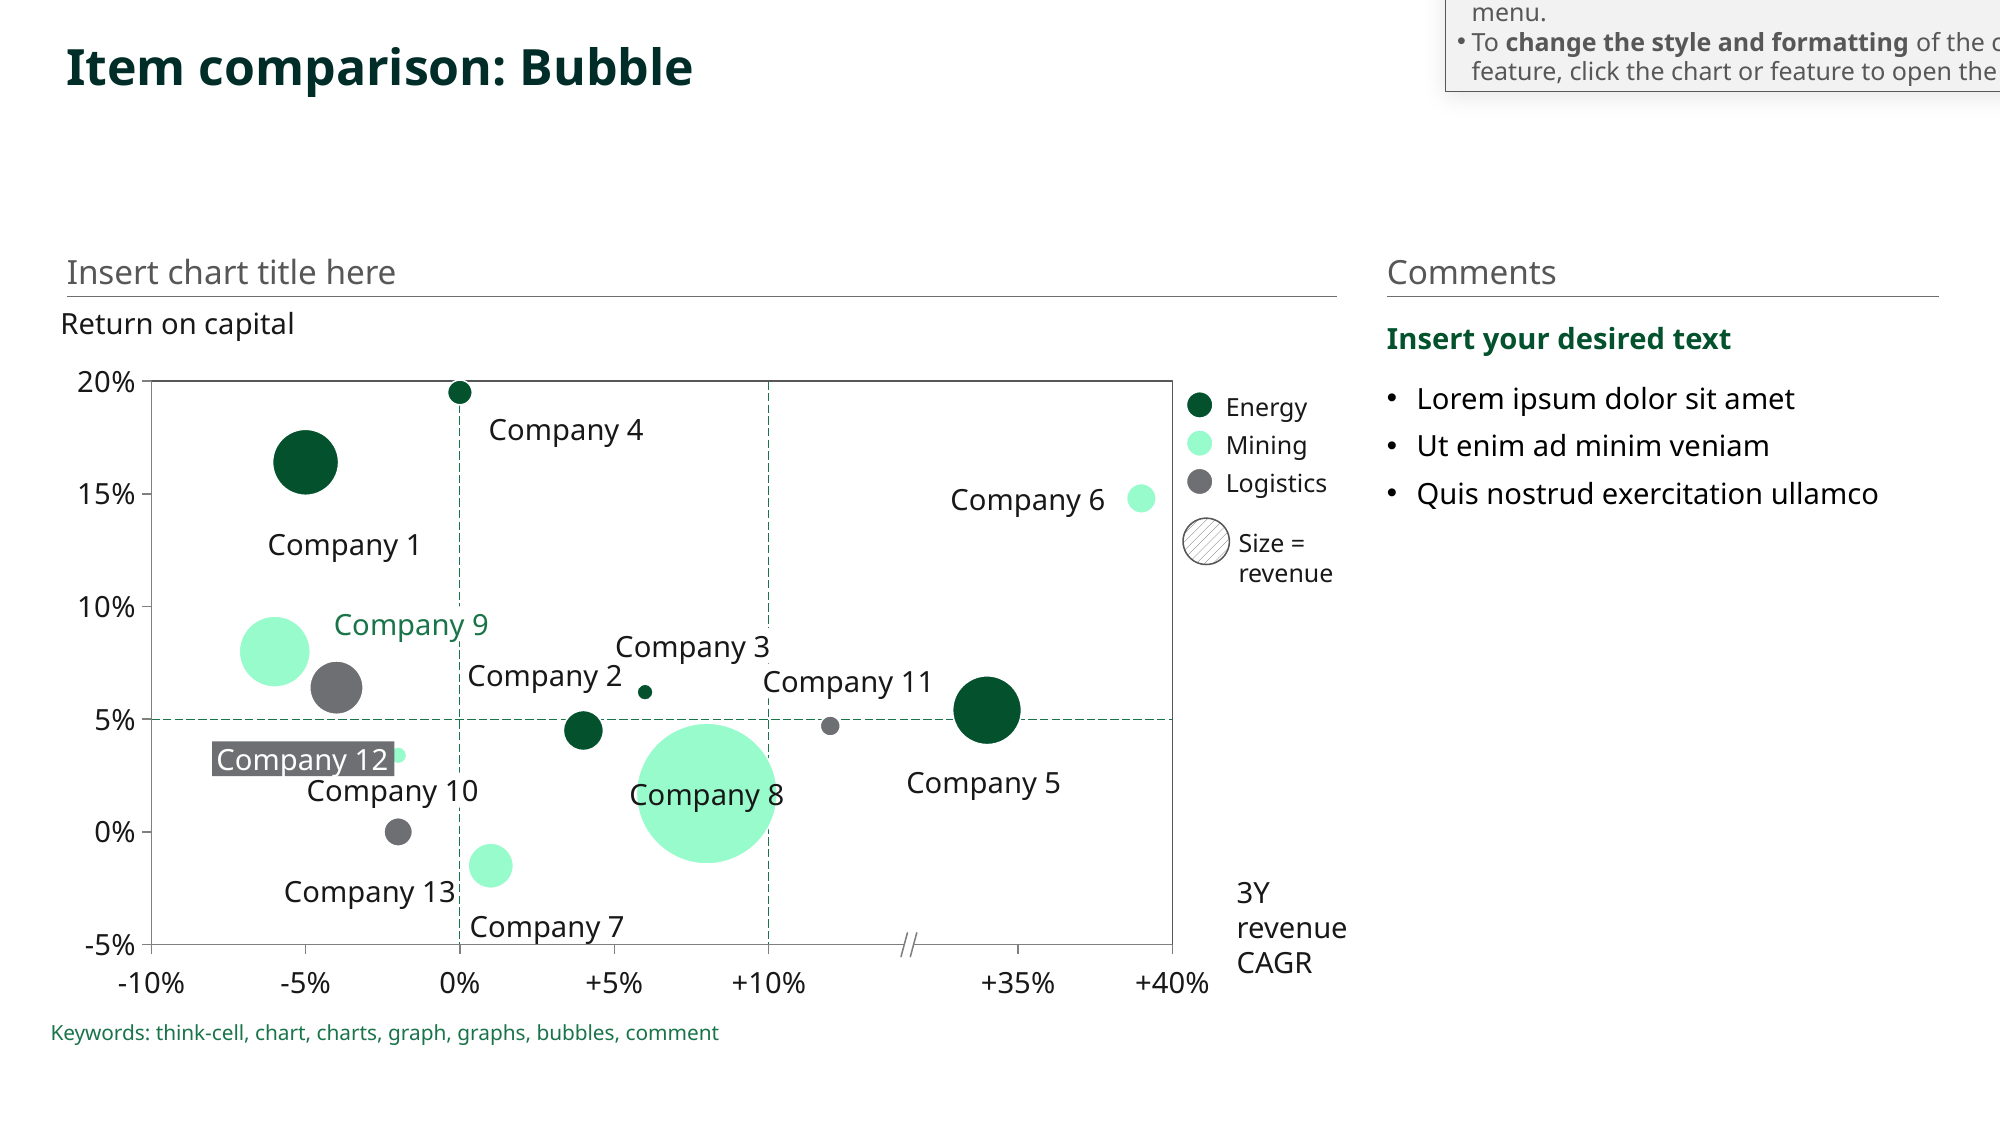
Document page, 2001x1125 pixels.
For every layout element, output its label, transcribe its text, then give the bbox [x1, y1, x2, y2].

text_box [1187, 517, 1231, 566]
text_box +10% [731, 981, 807, 999]
text_box 3Y revenue CAGR [1236, 874, 1350, 1015]
text_box +35% [977, 981, 1059, 999]
text_box 0% [438, 981, 482, 999]
text_box Insert your desired text Lorem ipsum dolor sit amet Ut enim ad minim veniam Quis nostrud exercitation ullamco [1386, 297, 1940, 994]
text_box Return on capital [60, 305, 301, 341]
text_box -10% [116, 981, 187, 999]
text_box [1386, 250, 1940, 297]
text_box +40% [1131, 964, 1214, 999]
text_box [1187, 467, 1214, 496]
text_box Energy [1225, 391, 1311, 422]
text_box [66, 250, 1338, 297]
text_box Keywords: think-cell, chart, charts, graph, graphs, bubbles, comment [50, 1019, 720, 1045]
text_box [1187, 428, 1214, 458]
text_box This slide contains a think-cell chart. To open the chart's internal datasheet, double-click any empty space in the chart. To add annotations (e.g., labels, trendlines/partitions), right-click the chart or a chart feature to open the context menu. To change the style and formatting of the chart or a feature, click the chart or feature to open the mini toolbar. [1444, 0, 2000, 93]
text_box [1187, 390, 1214, 420]
text_box Mining [1225, 429, 1307, 460]
text_box +5% [582, 981, 646, 999]
text_box Logistics [1225, 467, 1334, 498]
text_box -5% [276, 981, 335, 999]
title Item comparison: Bubble [66, 42, 1444, 98]
text_box Size = revenue [1238, 527, 1337, 588]
chart [39, 347, 1187, 981]
